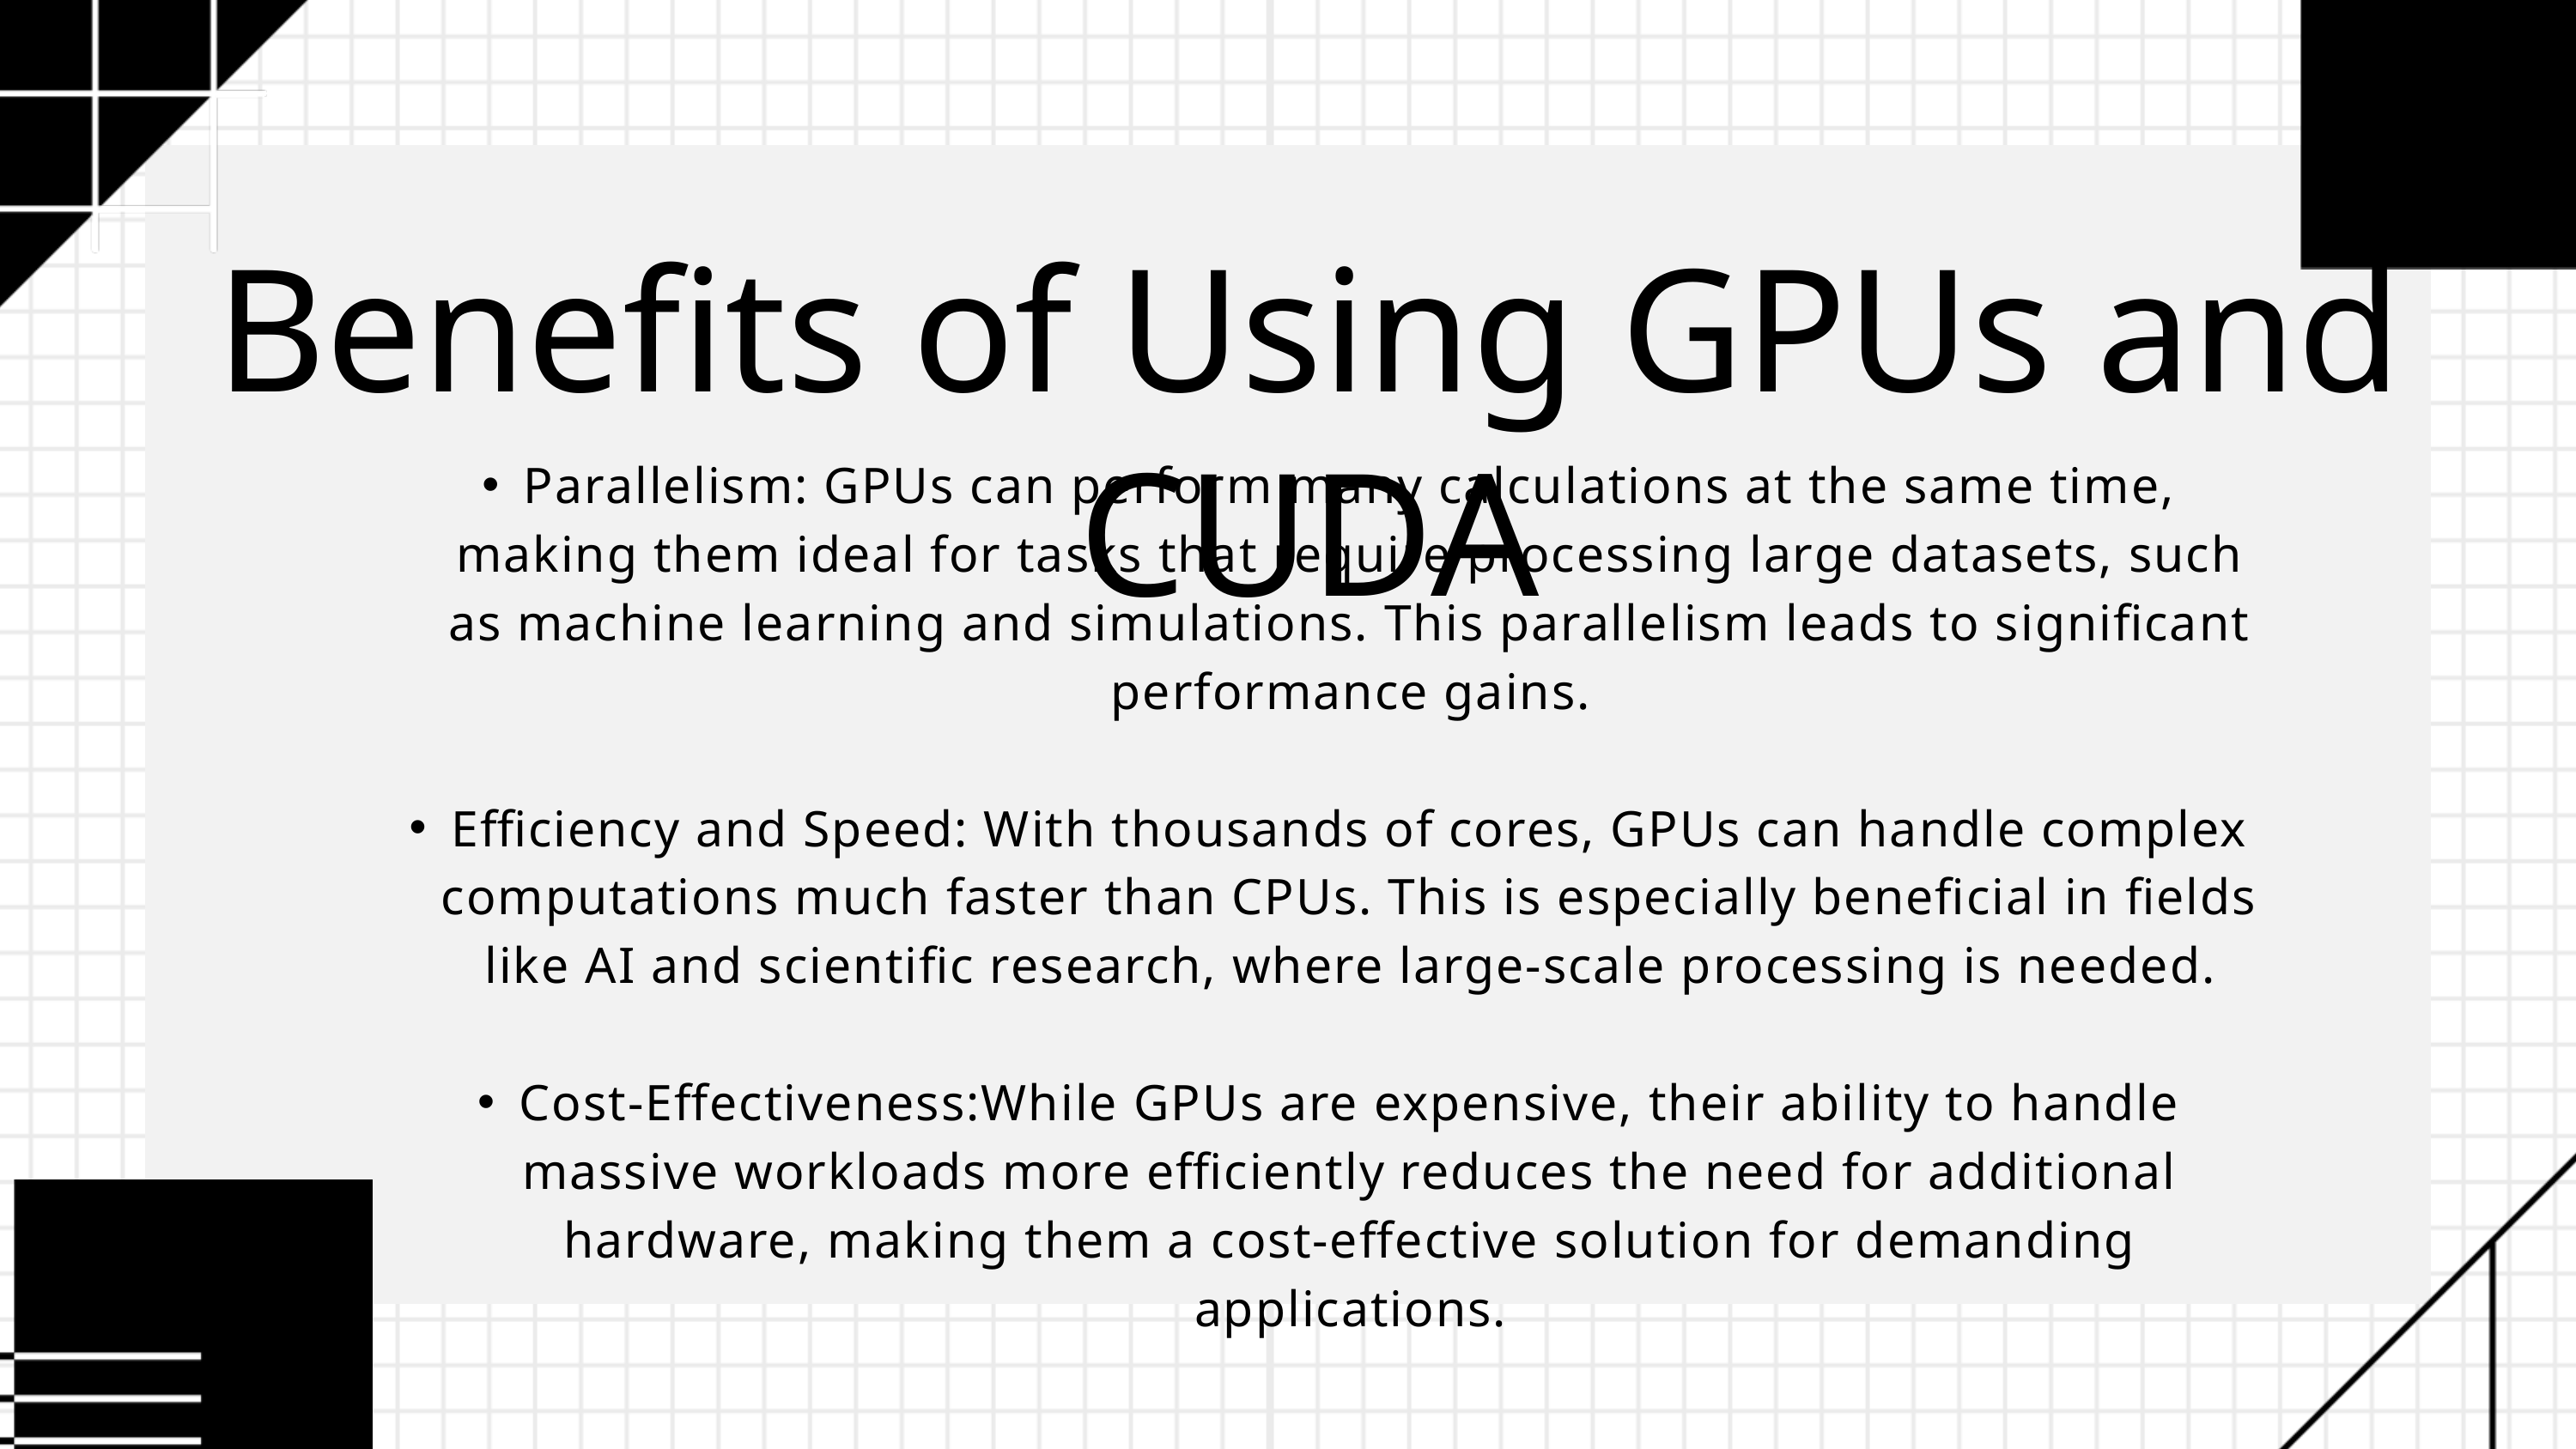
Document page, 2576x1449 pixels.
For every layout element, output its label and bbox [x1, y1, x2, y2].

text_box [144, 144, 2432, 1304]
text_box [0, 0, 2576, 1449]
